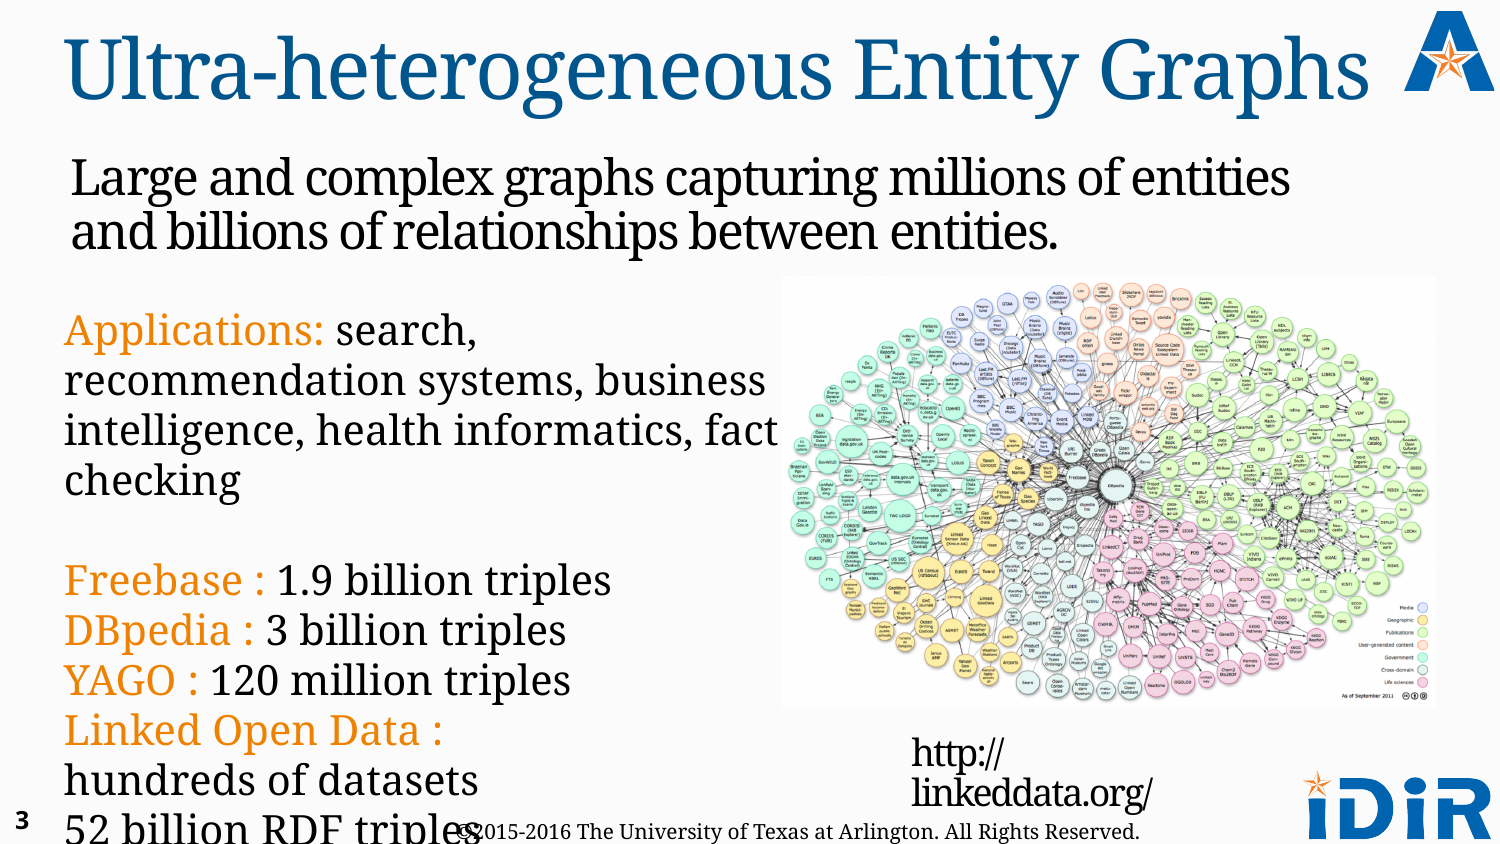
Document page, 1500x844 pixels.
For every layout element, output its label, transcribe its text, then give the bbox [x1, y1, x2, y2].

list Large and complex graphs capturing millions of entities and billions of relationships between entities. [70, 152, 1337, 277]
picture [780, 276, 1437, 709]
text_box Applications: search, recommendation systems, business intelligence, health informatics, fact checking Freebase : 1.9 billion triples DBpedia : 3 billion triples YAGO : 120 million triples Linked Open Data : hundreds of datasets 52 billion RDF triples [63, 303, 790, 844]
picture [1404, 11, 1495, 91]
text_box http://linkeddata.org/ [911, 733, 1219, 815]
slide_number 3 [0, 799, 350, 844]
title Ultra-heterogeneous Entity Graphs [63, 28, 1436, 119]
picture [1301, 769, 1495, 844]
